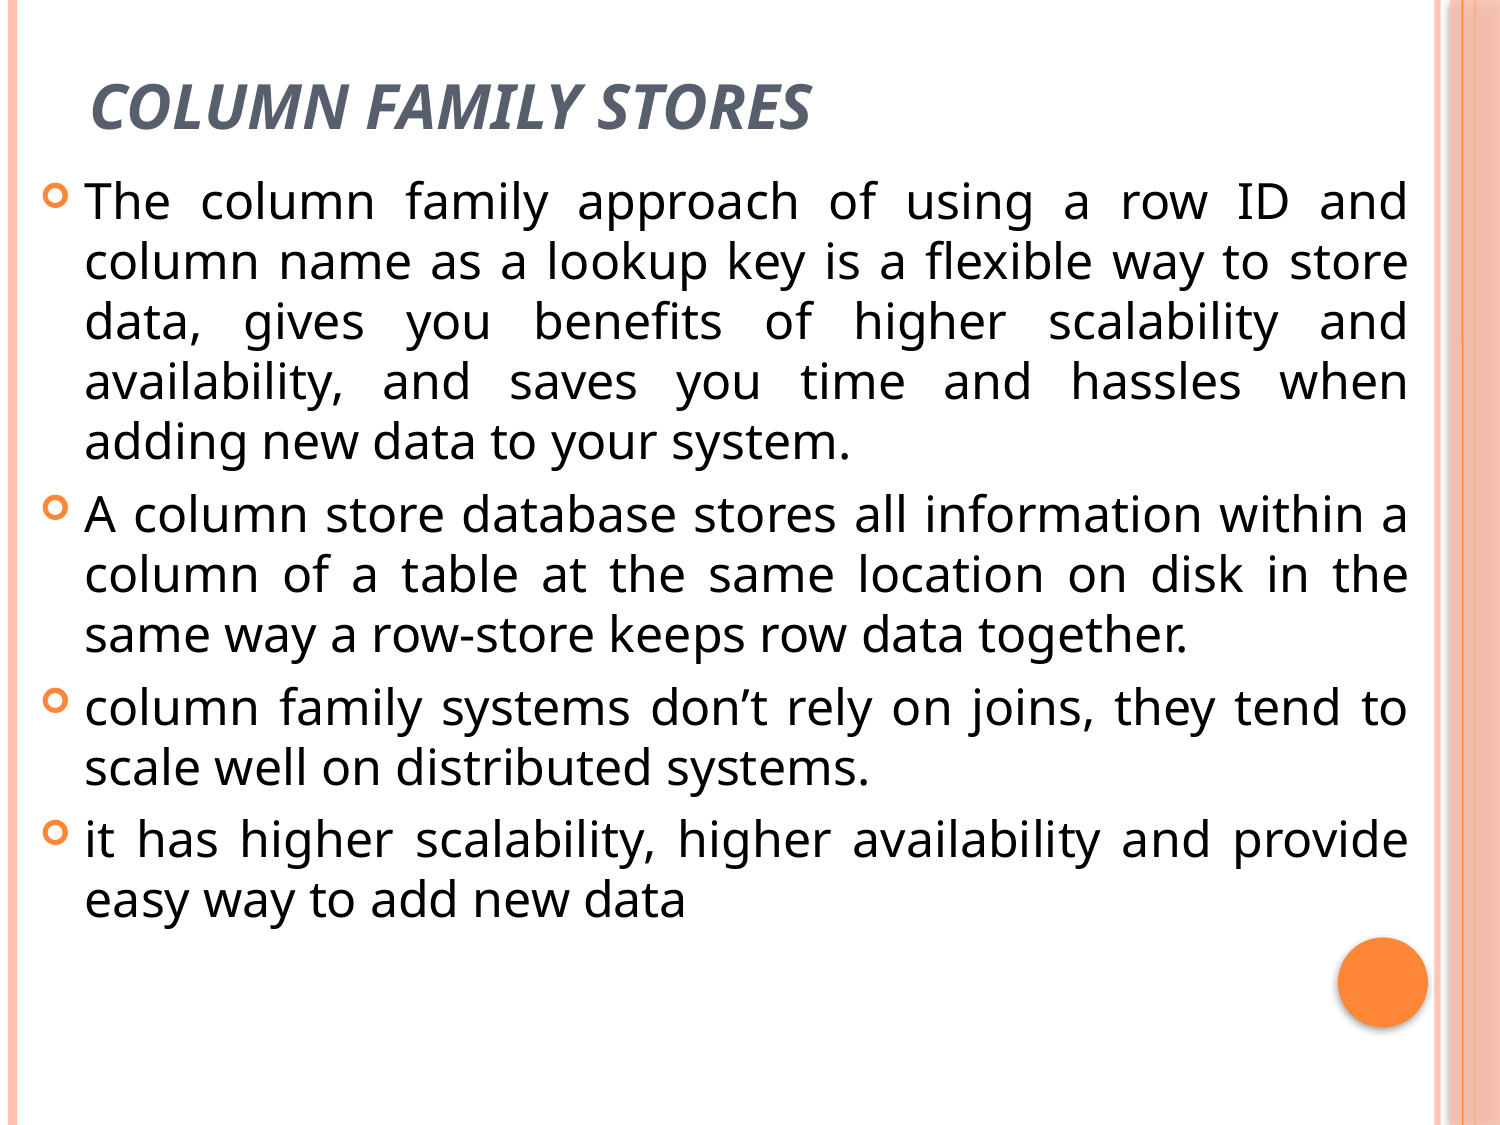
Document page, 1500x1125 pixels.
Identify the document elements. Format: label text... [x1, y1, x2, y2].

title Column family stores [75, 45, 1300, 150]
list The column family approach of using a row ID and column name as a lookup key is a flexible way to store data, gives you benefits of higher scalability and availability, and saves you time and hassles when adding new data to your system. A column store database stores all information within a column of a table at the same location on disk in the same way a row-store keeps row data together. column family systems don’t rely on joins, they tend to scale well on distributed systems. it has higher scalability, higher availability and provide easy way to add new data [24, 162, 1425, 1062]
